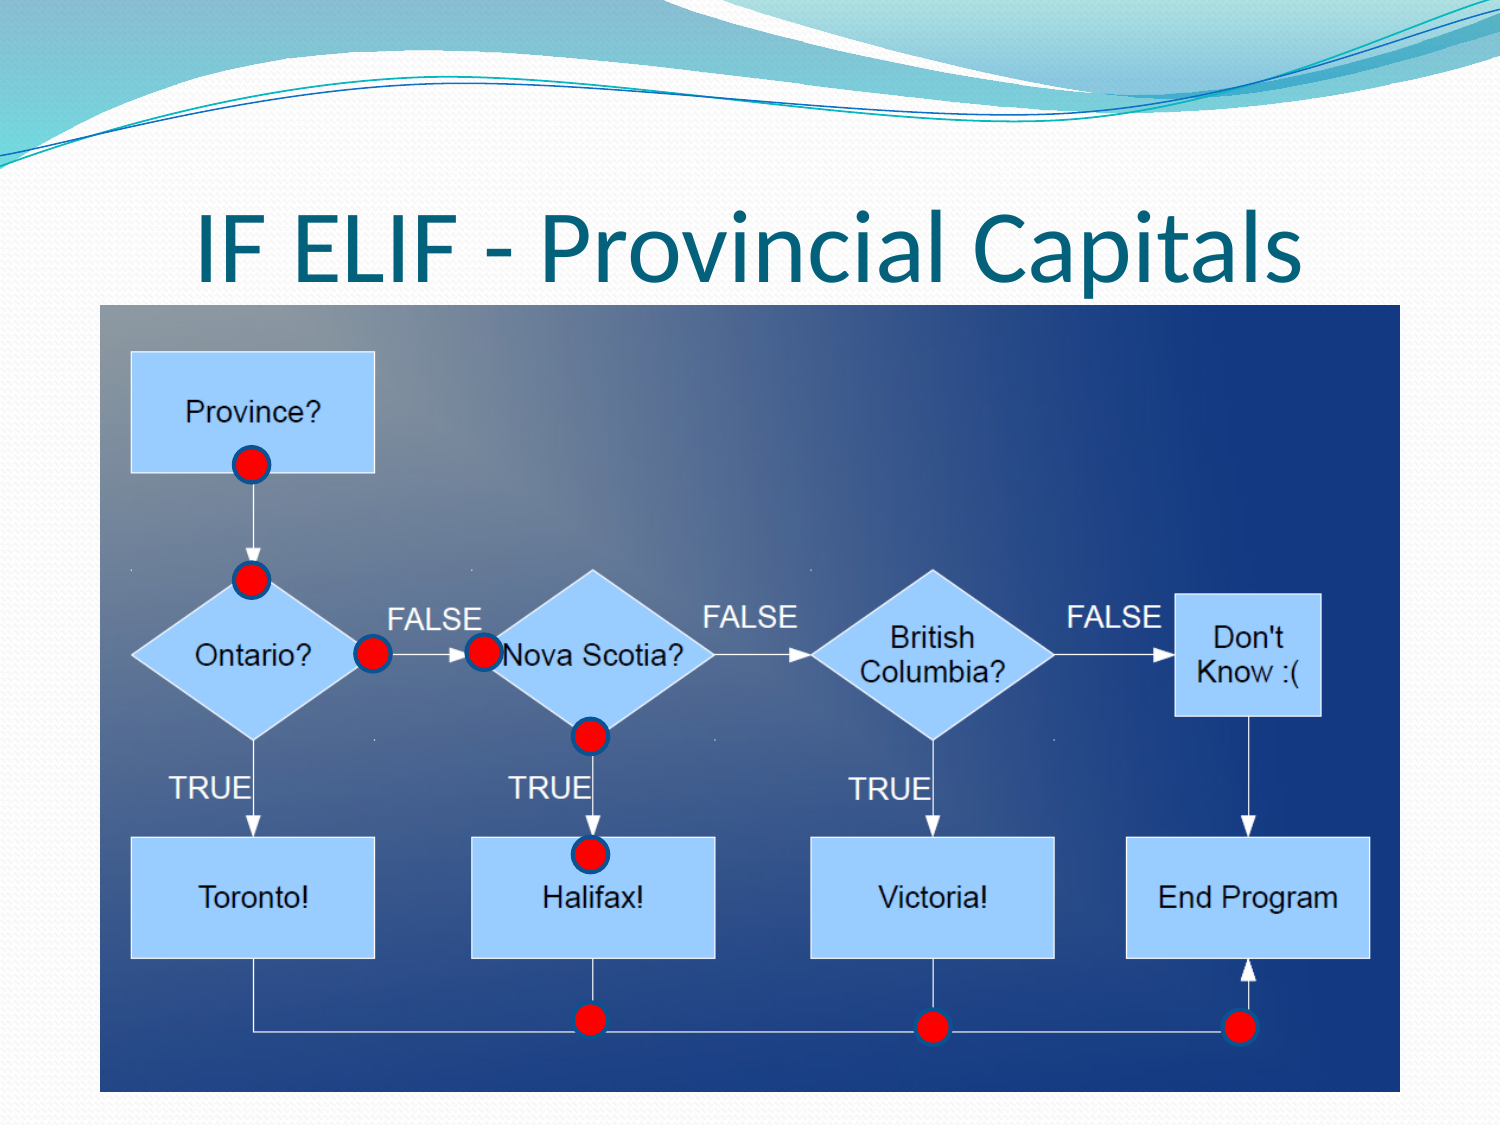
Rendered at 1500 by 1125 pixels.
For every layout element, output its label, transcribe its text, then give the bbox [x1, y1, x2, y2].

title IF ELIF - Provincial Capitals [75, 115, 1425, 304]
picture [100, 304, 1400, 1092]
